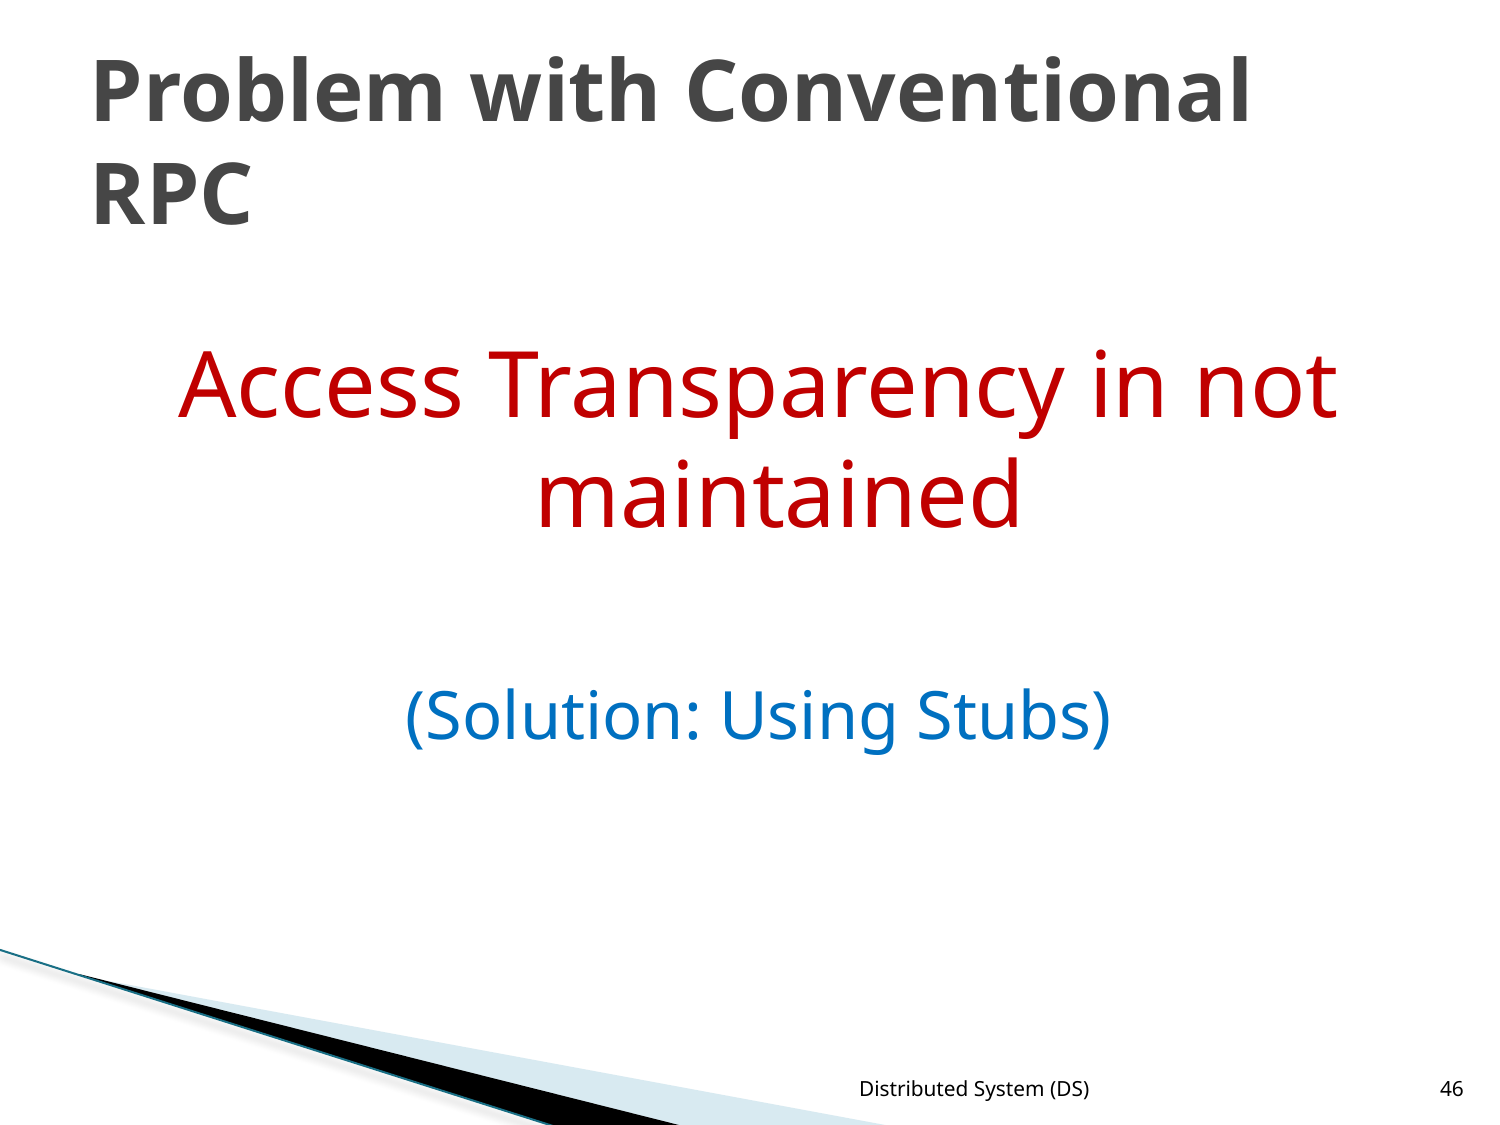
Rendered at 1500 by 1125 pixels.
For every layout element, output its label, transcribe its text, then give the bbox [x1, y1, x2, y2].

slide_number 46 [1418, 1051, 1479, 1112]
list Access Transparency in not maintained (Solution: Using Stubs) [75, 243, 1425, 986]
footer Distributed System (DS) [718, 1051, 1105, 1112]
title Problem with Conventional RPC [75, 45, 1425, 233]
